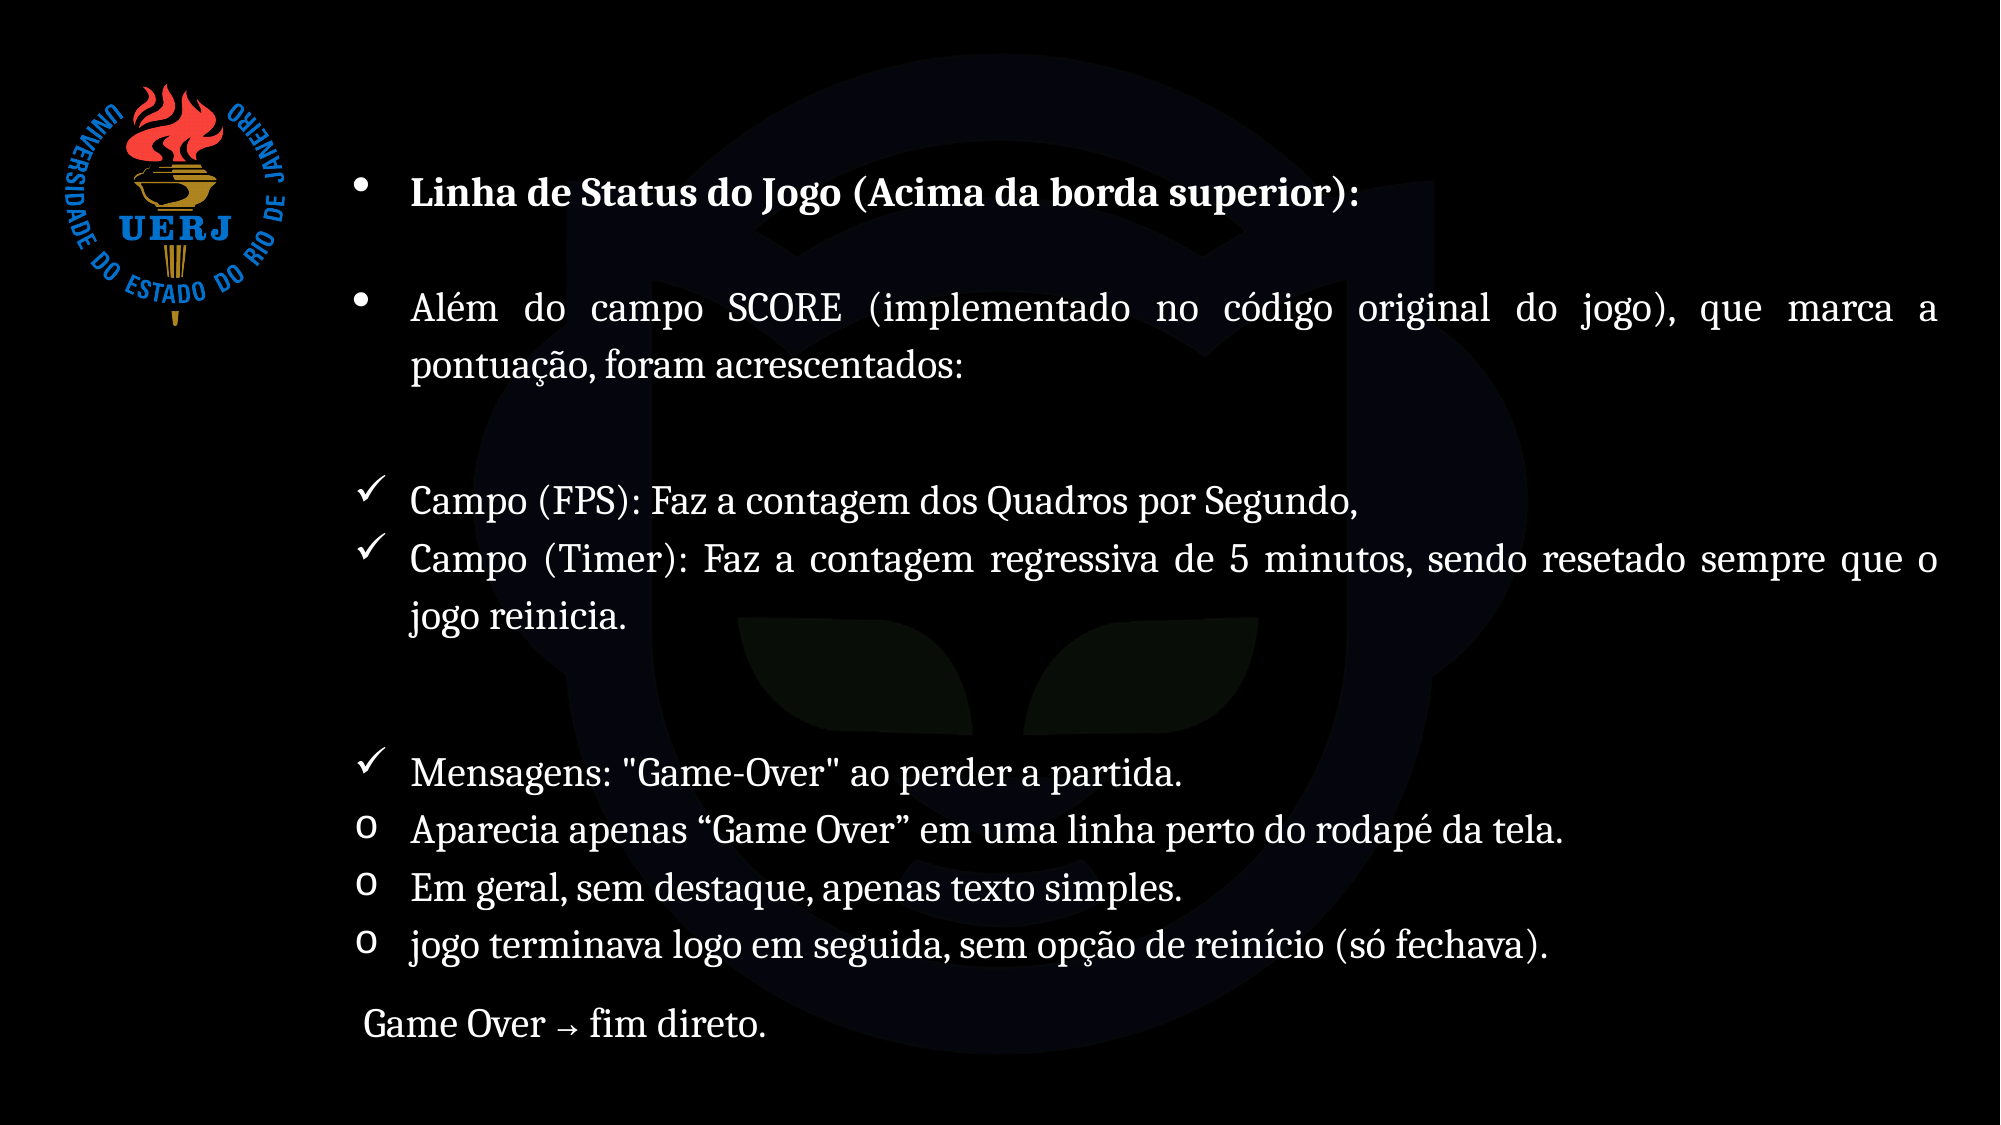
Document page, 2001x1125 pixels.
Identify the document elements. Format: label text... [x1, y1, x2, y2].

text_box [64, 0, 1556, 1125]
text_box Linha de Status do Jogo (Acima da borda superior): Além do campo SCORE (implementado no código original do jogo), que marca a pontuação, foram acrescentados: Campo (FPS): Faz a contagem dos Quadros por Segundo, Campo (Timer): Faz a contagem regressiva de 5 minutos, sendo resetado sempre que o jogo reinicia. Mensagens: "Game-Over" ao perder a partida. Aparecia apenas “Game Over” em uma linha perto do rodapé da tela. Em geral, sem destaque, apenas texto simples. jogo terminava logo em seguida, sem opção de reinício (só fechava). Game Over → fim direto. [1556, 149, 1954, 1054]
